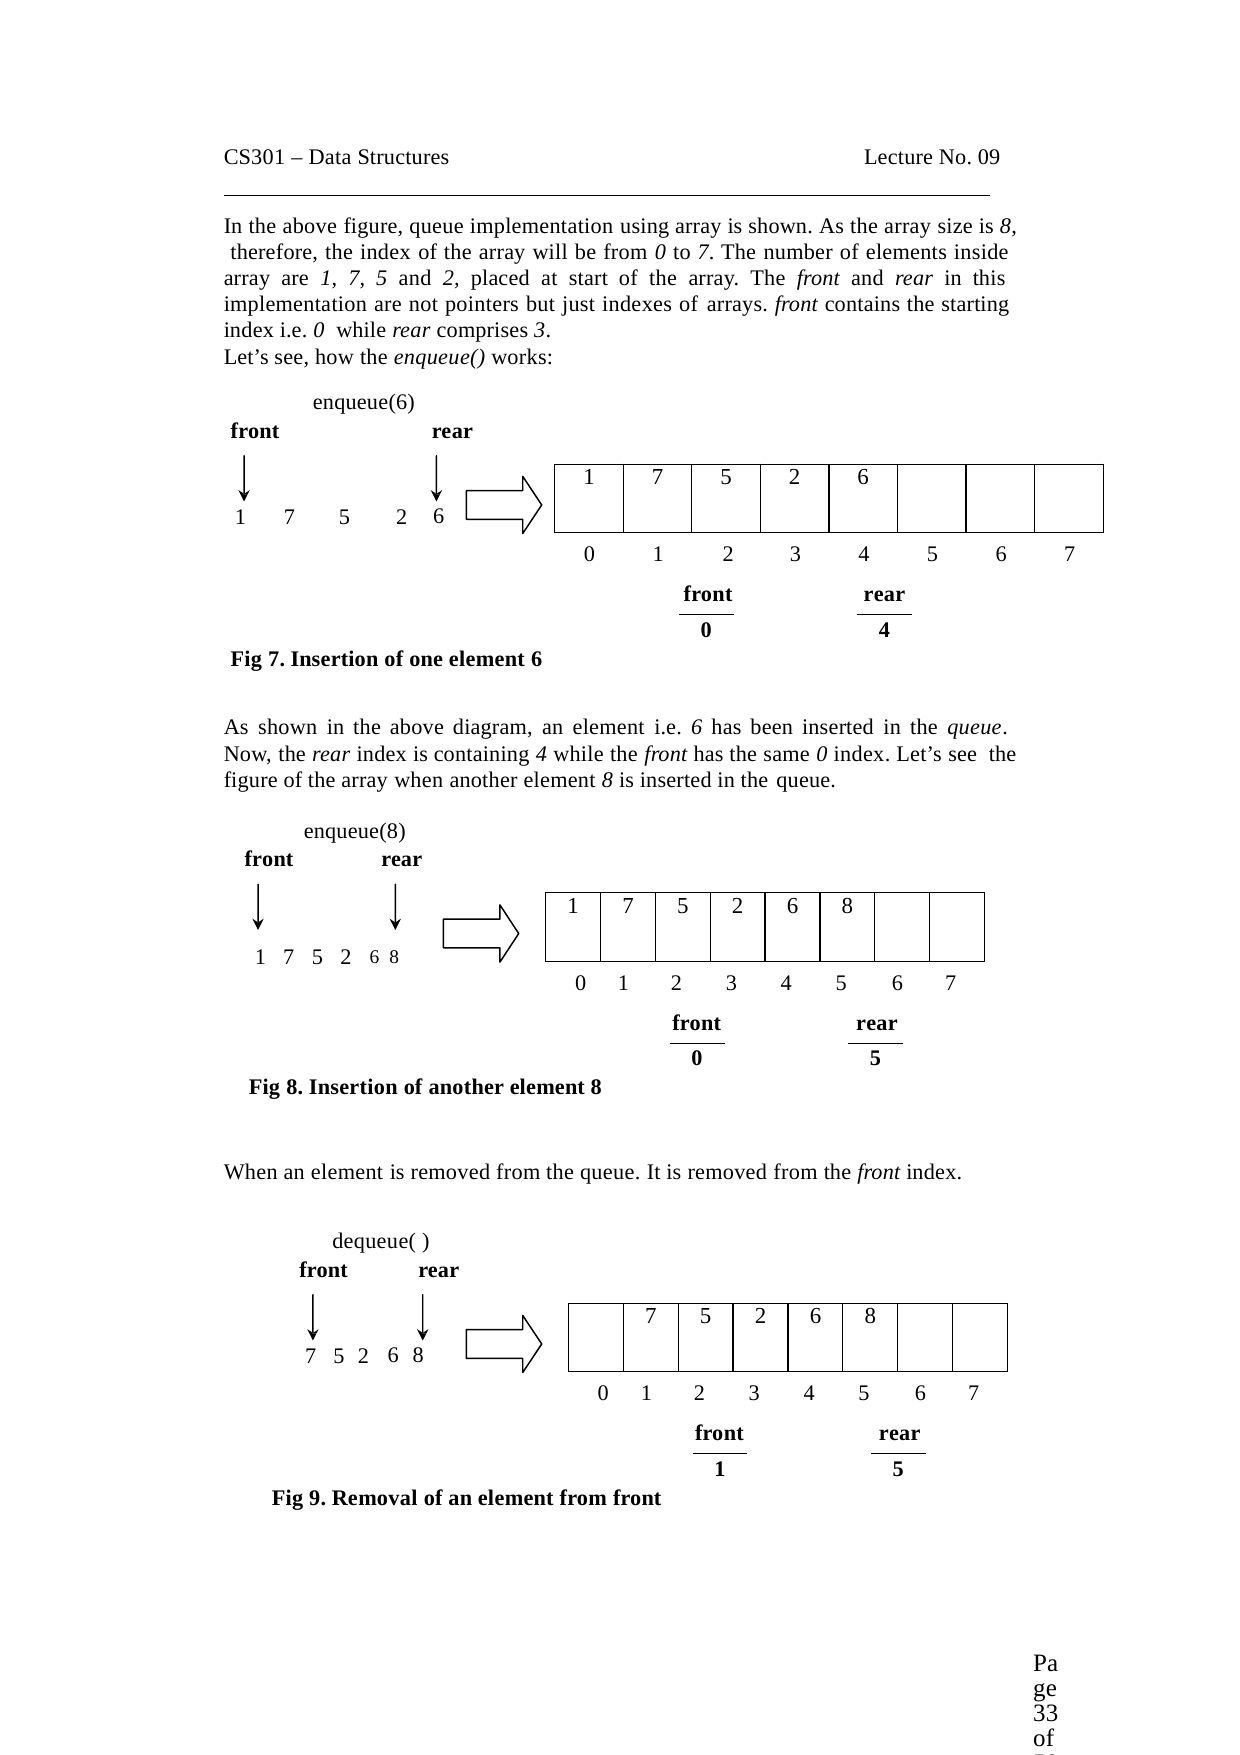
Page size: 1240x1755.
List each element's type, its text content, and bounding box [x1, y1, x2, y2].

text_box 0 1 [595, 1378, 653, 1406]
table_header 6 [830, 465, 897, 532]
text_box 7 [1062, 539, 1078, 567]
slide_number Page 33 of 505 [1019, 1651, 1065, 1755]
text_box 2 front [668, 968, 725, 1035]
text_box 6 [993, 539, 1010, 567]
text_box Fig 9. Removal of an element from front [269, 1483, 667, 1510]
text_box 5 [890, 1454, 907, 1481]
table_header 8 [843, 1304, 897, 1371]
table_header 2 [711, 893, 764, 961]
table_header 7 [624, 465, 691, 532]
text_box [417, 1294, 429, 1340]
text_box 1 [712, 1454, 728, 1481]
text_box 5 [833, 968, 849, 995]
text_box [252, 883, 264, 931]
table_header 7 [624, 1304, 678, 1371]
text_box CS301 – Data Structures Lecture No. 09 In the above figure, queue implementation using array is shown. As the array size is 8, therefore, the index of the array will be from 0 to 7. The number of elements inside array are 1, 7, 5 and 2, placed at start of the array. The front and rear in this implementation are not pointers but just indexes of arrays. front contains the starting index i.e. 0 while rear comprises 3. Let’s see, how the enqueue() works: enqueue(6) front rear [221, 142, 1018, 443]
text_box 4 rear [856, 539, 908, 607]
text_box 2 front [679, 539, 735, 607]
table_header [898, 465, 965, 532]
text_box 2 front [691, 1378, 747, 1446]
text_box enqueue(8) rear [301, 816, 426, 872]
text_box 6 rear [875, 1378, 927, 1446]
text_box 5 [924, 539, 941, 567]
text_box 1 7 [233, 502, 296, 530]
table_header 2 [734, 1304, 787, 1371]
text_box 5 [336, 502, 353, 530]
table_header 6 [789, 1304, 842, 1371]
text_box [466, 1315, 542, 1373]
text_box [307, 1294, 319, 1341]
text_box 0 [581, 539, 598, 567]
text_box 5 [867, 1044, 884, 1071]
text_box 4 [876, 615, 893, 642]
text_box 0 [689, 1044, 705, 1071]
text_box rear [416, 1254, 462, 1282]
table_header [875, 893, 929, 961]
text_box [238, 455, 250, 502]
text_box 6 [431, 501, 447, 529]
text_box Fig 8. Insertion of another element 8 When an element is removed from the queue. It is removed from the front index. dequeue( ) [221, 1072, 965, 1253]
text_box 5 [856, 1378, 872, 1406]
table_header [967, 465, 1034, 532]
table_header 6 [766, 893, 819, 961]
table_header 1 [546, 893, 600, 961]
table_header 5 [656, 893, 710, 961]
text_box 7 [943, 968, 959, 995]
text_box 6 8 [385, 1340, 429, 1368]
text_box 0 1 [572, 968, 630, 995]
text_box 2 [394, 502, 410, 530]
text_box 4 [801, 1378, 817, 1406]
table_header 5 [679, 1304, 732, 1371]
table_header [898, 1304, 952, 1371]
text_box 6 rear [852, 968, 904, 1035]
table_header 1 [555, 465, 623, 532]
text_box [430, 455, 443, 501]
text_box [443, 904, 519, 963]
text_box 1 [650, 539, 666, 567]
text_box [389, 883, 401, 931]
text_box 3 [787, 539, 804, 567]
table_header [930, 893, 984, 961]
table_header [1035, 465, 1103, 532]
table_header 2 [761, 465, 828, 532]
text_box 3 [723, 968, 740, 995]
text_box front [297, 1254, 352, 1282]
text_box 1 7 5 2 6 8 [252, 931, 406, 972]
table_header 8 [821, 893, 874, 961]
text_box 3 [747, 1378, 763, 1406]
text_box Fig 7. Insertion of one element 6 As shown in the above diagram, an element i.e. 6 has been inserted in the queue. Now, the rear index is containing 4 while the front has the same 0 index. Let’s see the figure of the array when another element 8 is inserted in the queue. [221, 643, 1018, 792]
text_box front [242, 844, 297, 872]
text_box 7 [966, 1378, 982, 1406]
text_box 4 [778, 968, 794, 995]
table_header [953, 1304, 1007, 1371]
table_header 5 [692, 465, 760, 532]
table_header 7 [601, 893, 655, 961]
text_box [466, 476, 542, 534]
text_box 7 5 2 [302, 1341, 374, 1369]
text_box 0 [698, 615, 715, 642]
table_header [569, 1304, 623, 1371]
